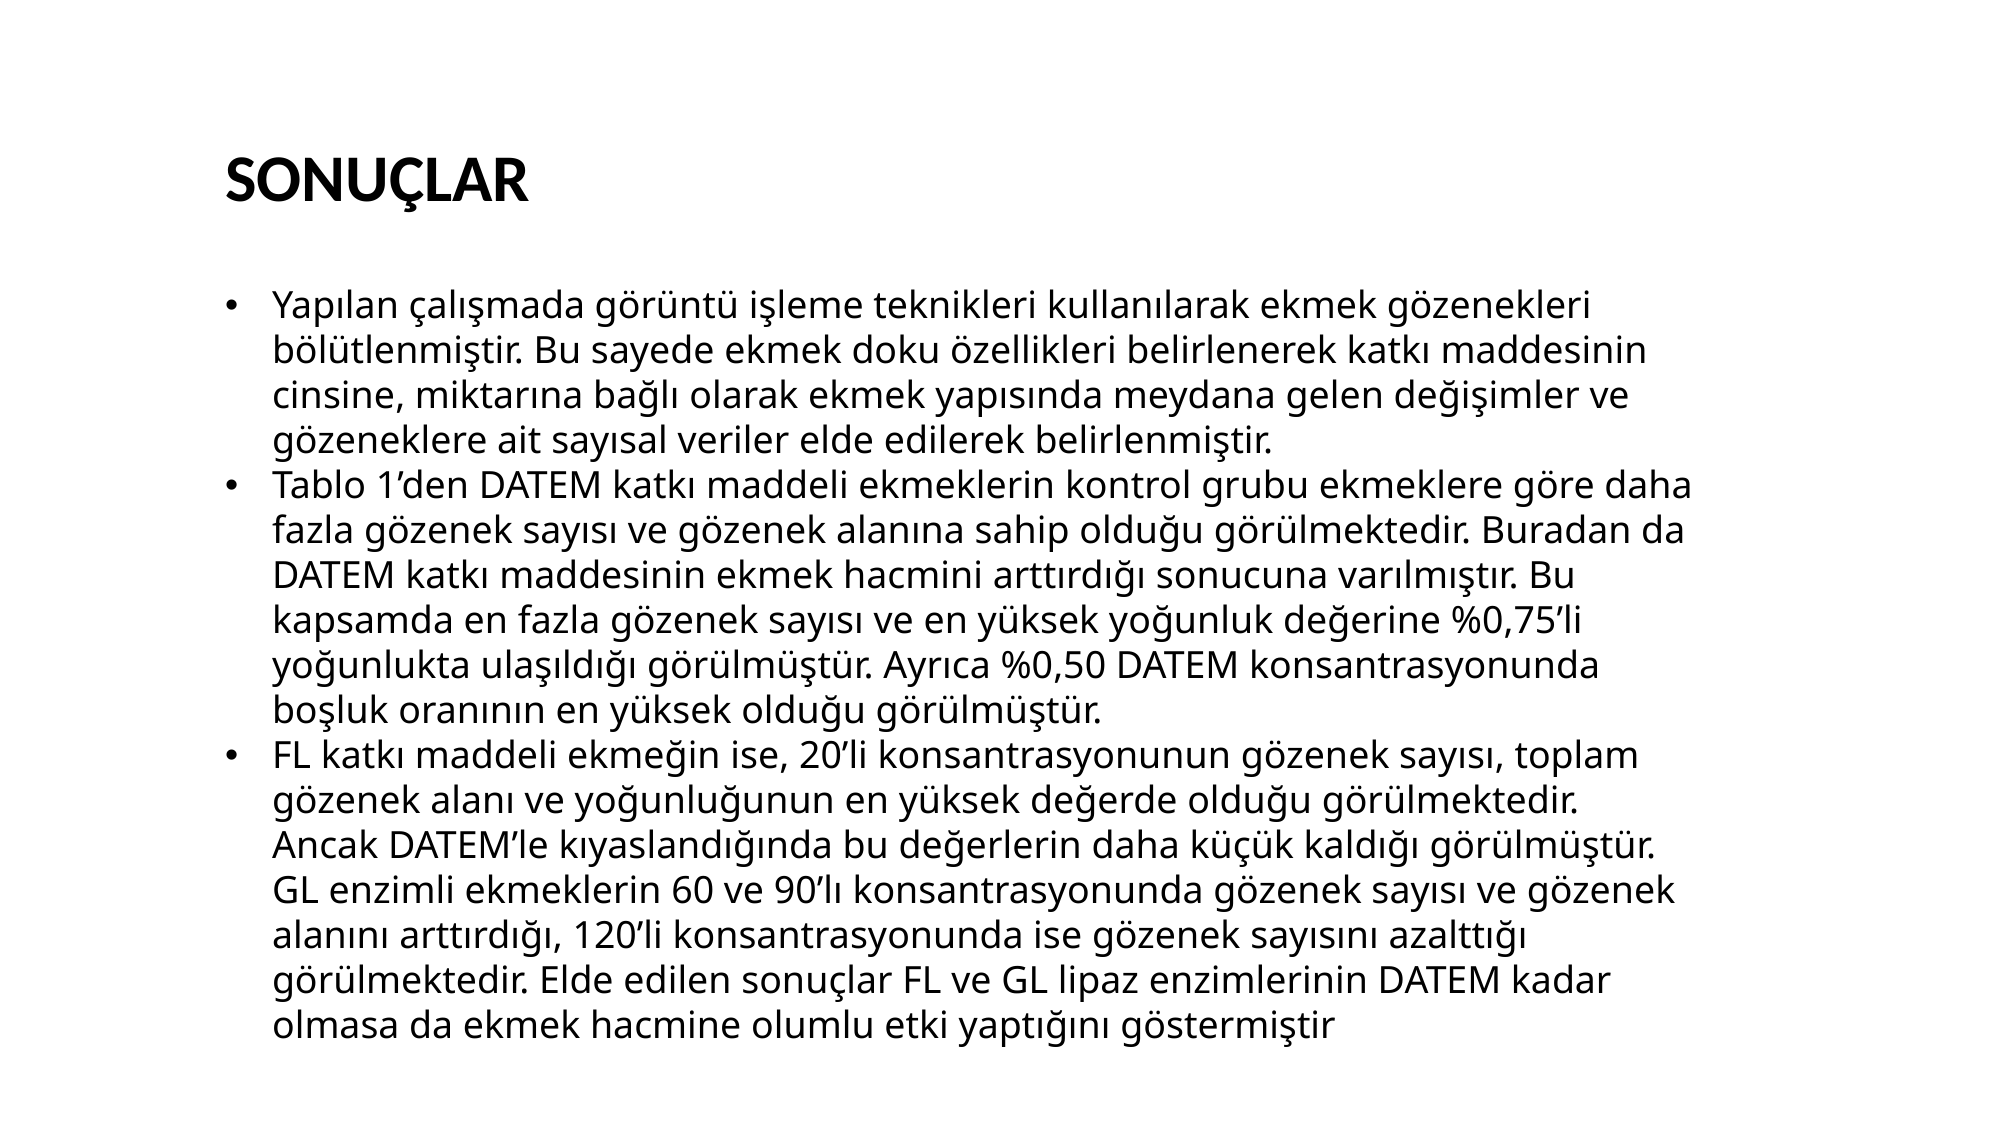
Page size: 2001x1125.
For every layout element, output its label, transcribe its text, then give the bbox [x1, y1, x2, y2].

text_box Yapılan çalışmada görüntü işleme teknikleri kullanılarak ekmek gözenekleri bölütlenmiştir. Bu sayede ekmek doku özellikleri belirlenerek katkı maddesinin cinsine, miktarına bağlı olarak ekmek yapısında meydana gelen değişimler ve gözeneklere ait sayısal veriler elde edilerek belirlenmiştir. Tablo 1’den DATEM katkı maddeli ekmeklerin kontrol grubu ekmeklere göre daha fazla gözenek sayısı ve gözenek alanına sahip olduğu görülmektedir. Buradan da DATEM katkı maddesinin ekmek hacmini arttırdığı sonucuna varılmıştır. Bu kapsamda en fazla gözenek sayısı ve en yüksek yoğunluk değerine %0,75’li yoğunlukta ulaşıldığı görülmüştür. Ayrıca %0,50 DATEM konsantrasyonunda boşluk oranının en yüksek olduğu görülmüştür. FL katkı maddeli ekmeğin ise, 20’li konsantrasyonunun gözenek sayısı, toplam gözenek alanı ve yoğunluğunun en yüksek değerde olduğu görülmektedir. Ancak DATEM’le kıyaslandığında bu değerlerin daha küçük kaldığı görülmüştür. GL enzimli ekmeklerin 60 ve 90’lı konsantrasyonunda gözenek sayısı ve gözenek alanını arttırdığı, 120’li konsantrasyonunda ise gözenek sayısını azalttığı görülmektedir. Elde edilen sonuçlar FL ve GL lipaz enzimlerinin DATEM kadar olmasa da ekmek hacmine olumlu etki yaptığını göstermiştir [210, 274, 1711, 1054]
text_box SONUÇLAR [210, 127, 1211, 223]
